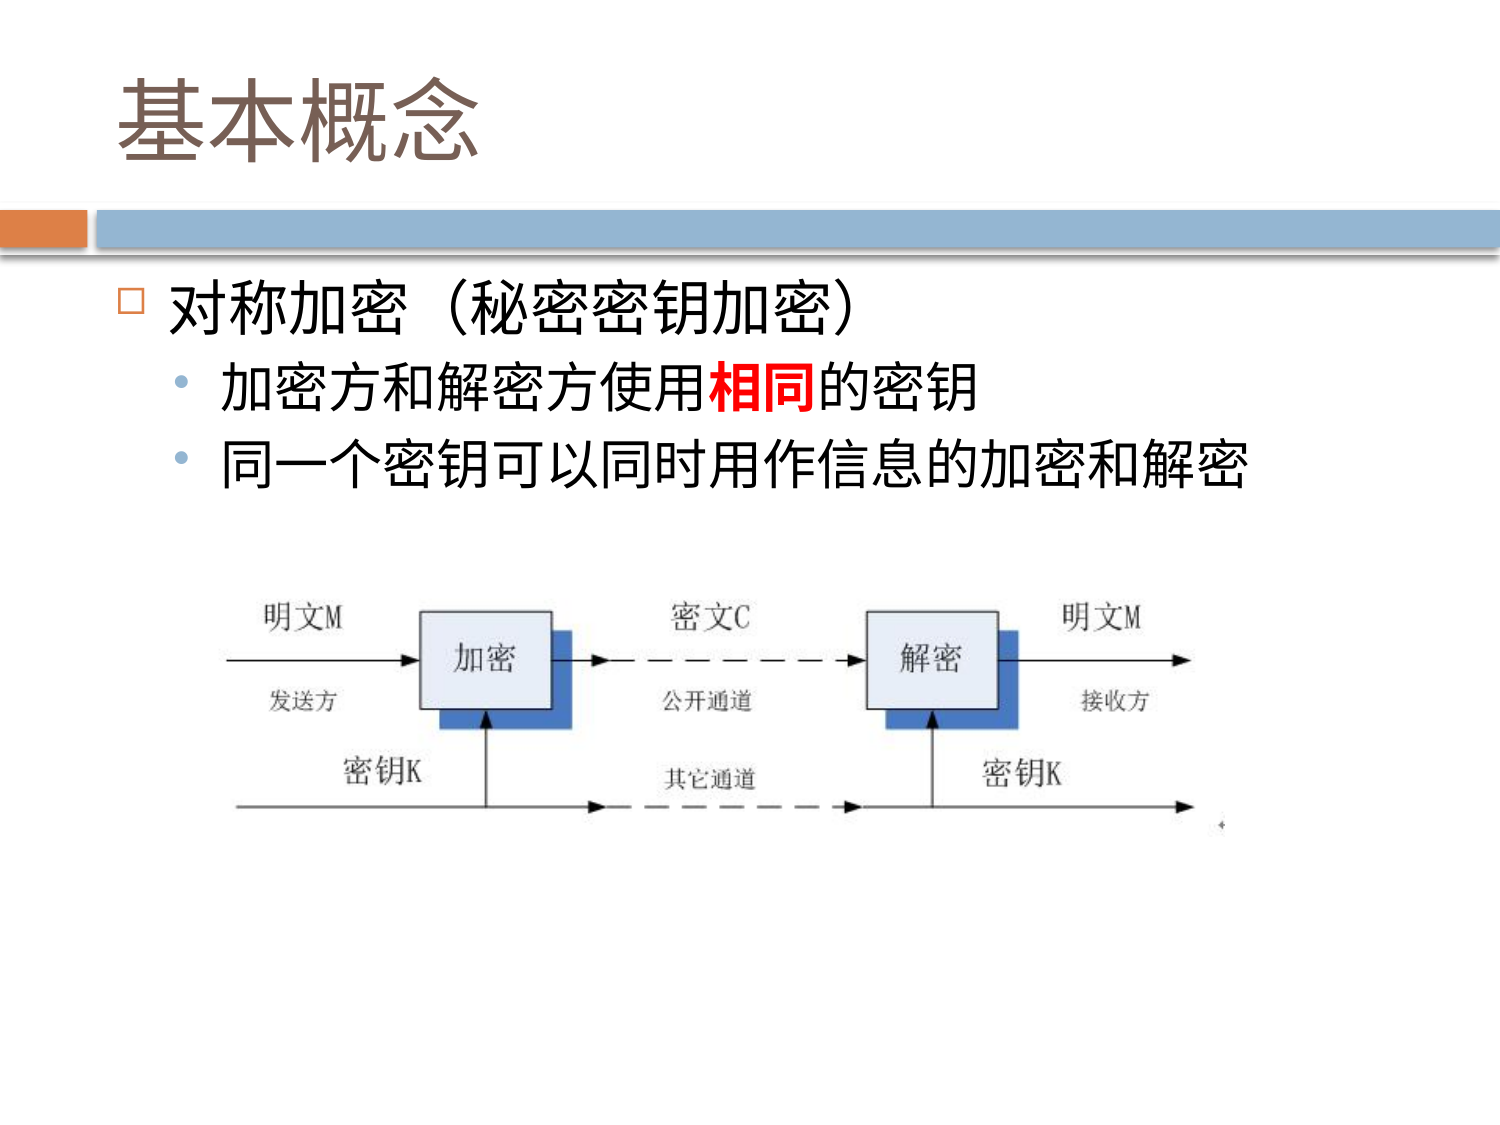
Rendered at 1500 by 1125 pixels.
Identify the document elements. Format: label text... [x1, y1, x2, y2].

picture [194, 573, 1225, 838]
list 对称加密（秘密密钥加密） 加密方和解密方使用相同的密钥 同一个密钥可以同时用作信息的加密和解密 [100, 262, 1438, 1000]
title 基本概念 [100, 37, 1438, 200]
